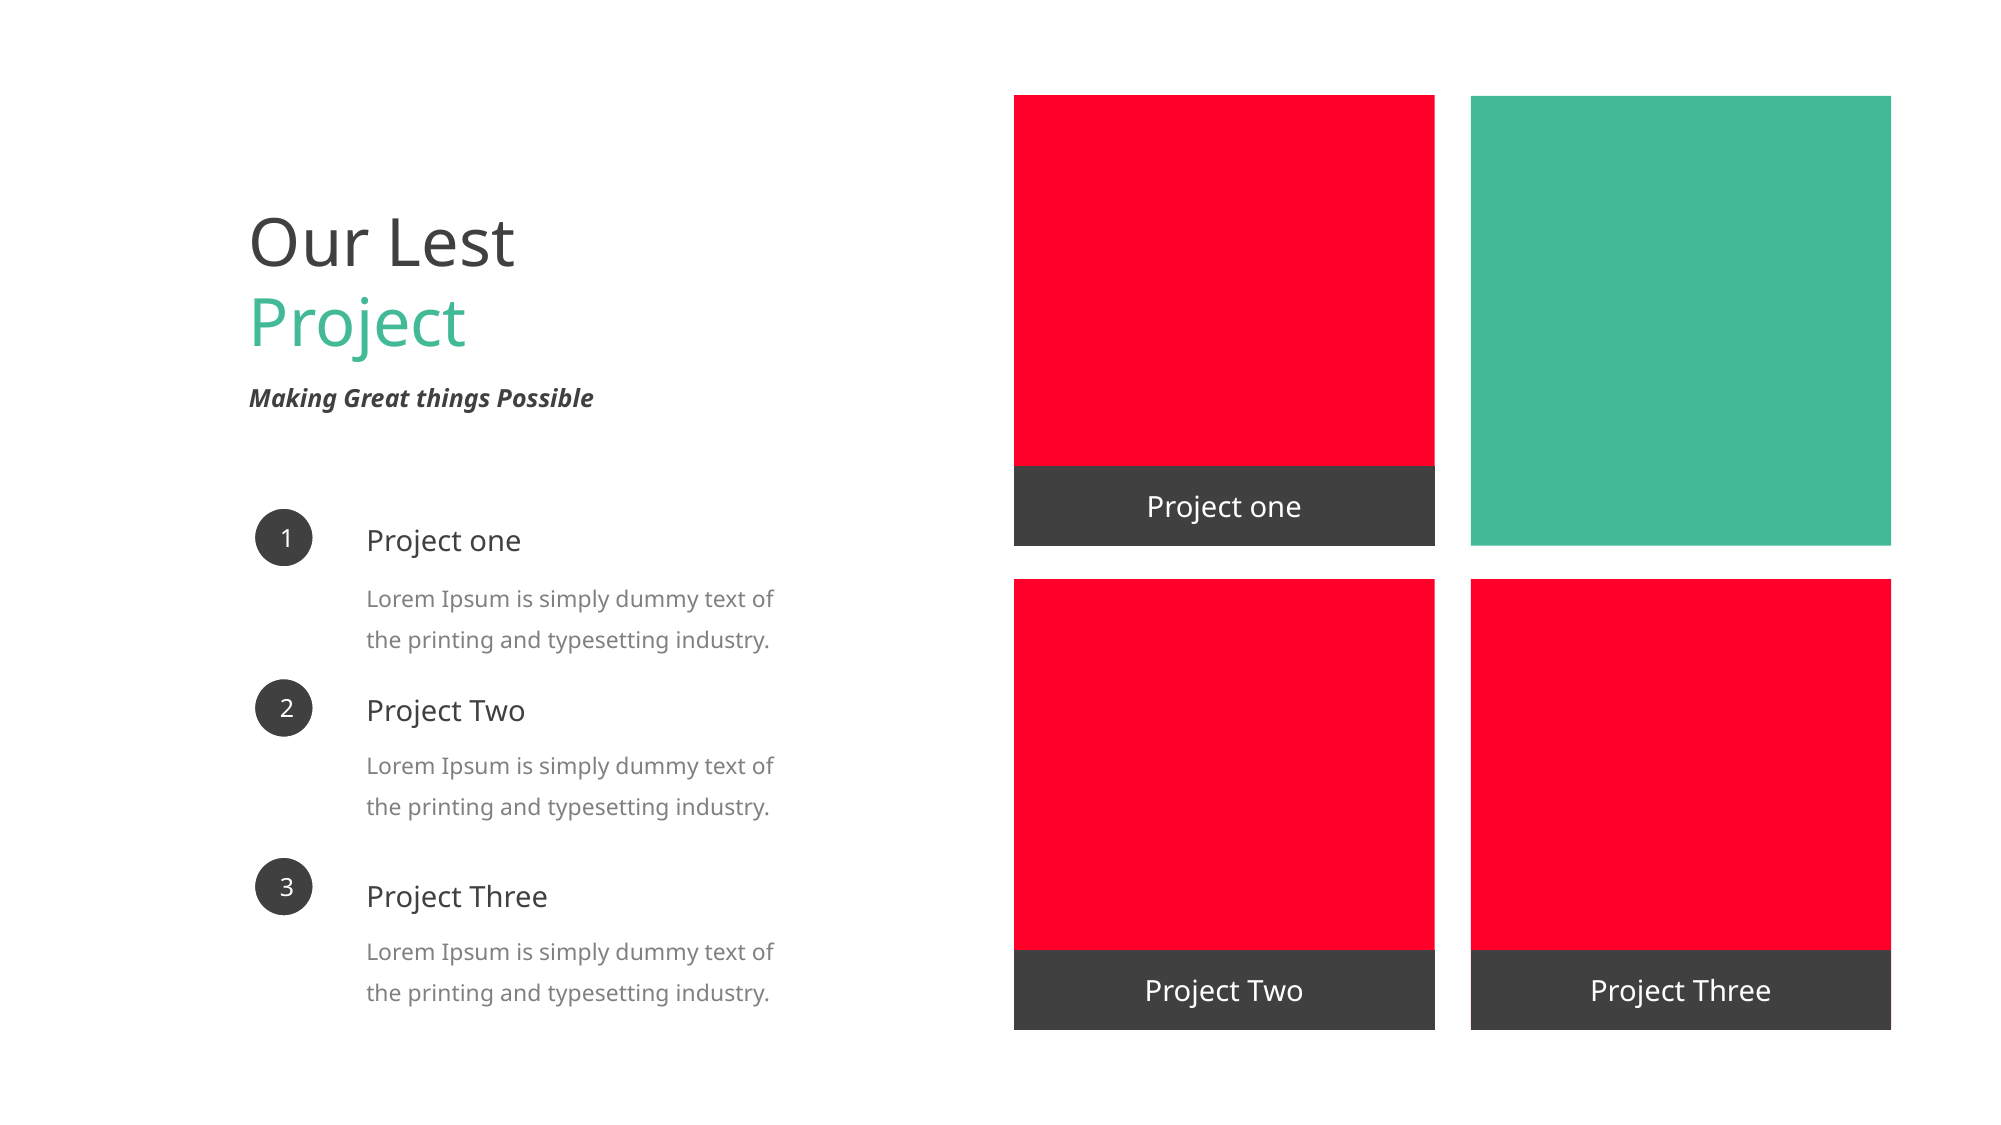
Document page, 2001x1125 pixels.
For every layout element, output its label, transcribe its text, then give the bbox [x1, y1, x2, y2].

text_box Making Great things Possible [234, 374, 700, 420]
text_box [1470, 950, 1892, 1031]
text_box Project Two [351, 685, 747, 735]
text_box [254, 678, 314, 738]
picture [1014, 95, 1435, 465]
text_box [1470, 95, 1892, 547]
text_box Project one [351, 514, 747, 565]
text_box Our Lest Project [234, 192, 904, 367]
text_box Lorem Ipsum is simply dummy text of the printing and typesetting industry. [351, 730, 805, 828]
picture [1470, 578, 1892, 950]
picture [1014, 578, 1435, 950]
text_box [254, 856, 314, 917]
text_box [254, 507, 314, 568]
text_box Lorem Ipsum is simply dummy text of the printing and typesetting industry. [351, 916, 805, 1014]
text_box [1014, 465, 1435, 546]
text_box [1014, 950, 1435, 1031]
text_box Lorem Ipsum is simply dummy text of the printing and typesetting industry. [351, 563, 805, 661]
text_box Project Three [351, 870, 747, 921]
